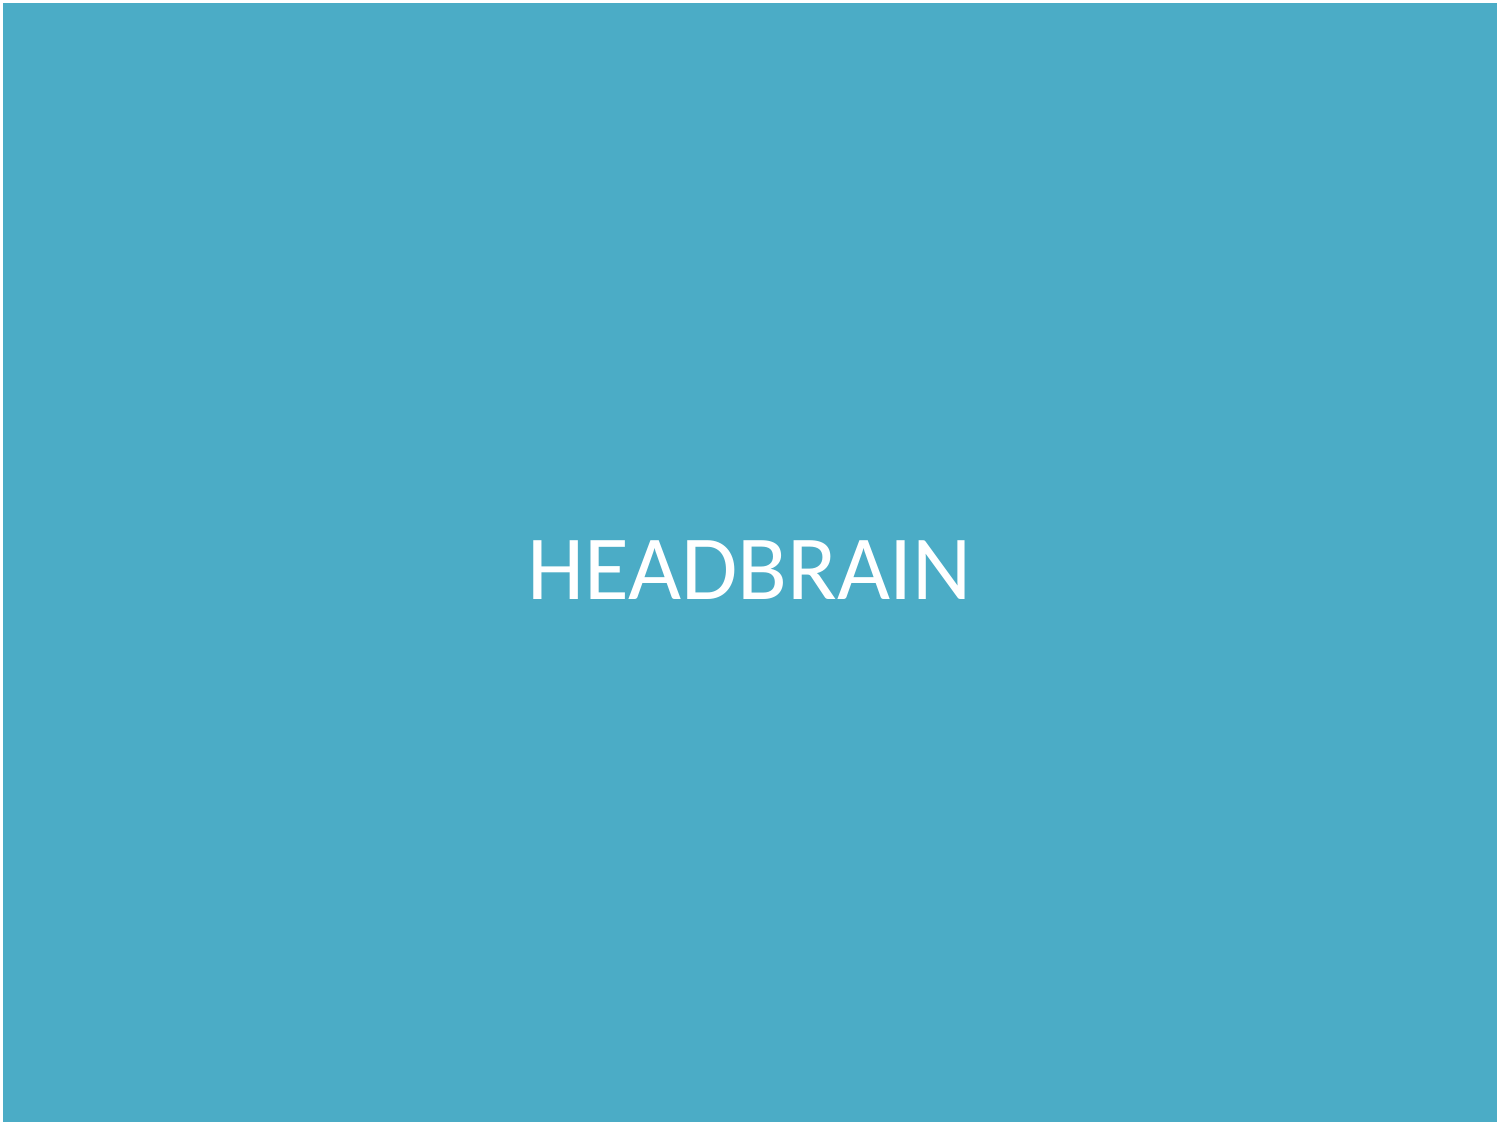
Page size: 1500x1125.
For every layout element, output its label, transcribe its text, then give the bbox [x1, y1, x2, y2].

title HEADBRAIN [0, 0, 1500, 1125]
